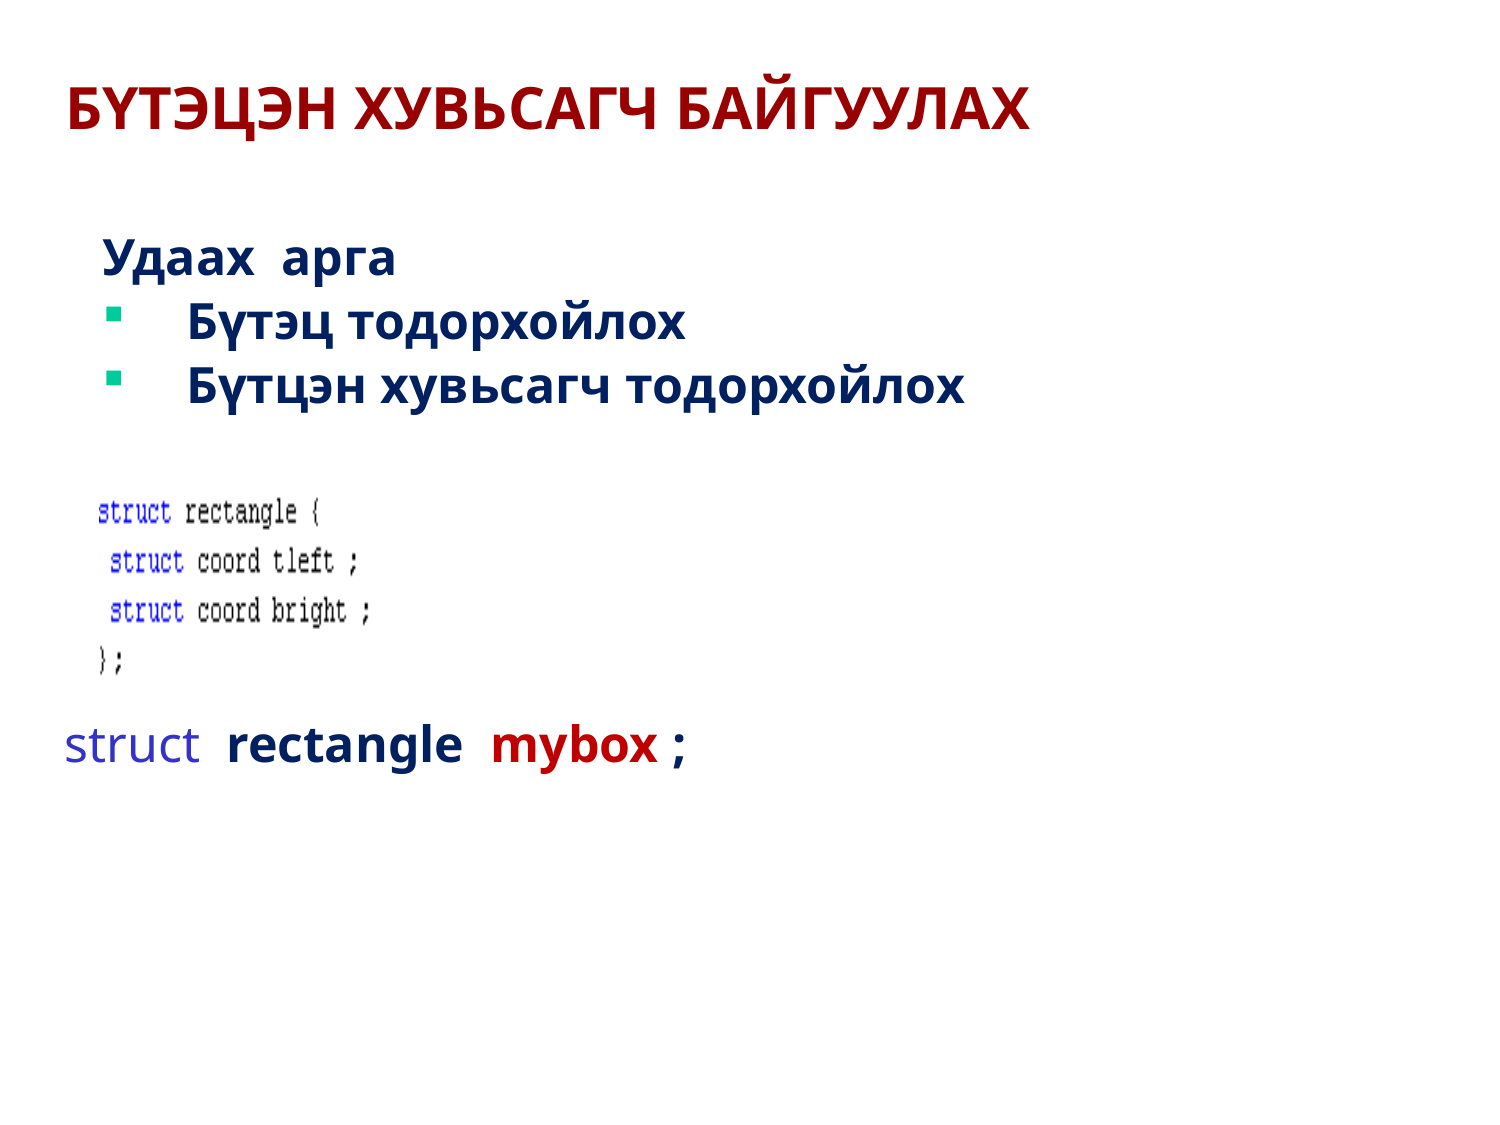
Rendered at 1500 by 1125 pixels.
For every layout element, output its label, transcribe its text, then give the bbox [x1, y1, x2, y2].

picture [99, 462, 1163, 701]
title БҮТЭЦЭН ХУВЬСАГЧ БАЙГУУЛАХ [50, 50, 1463, 163]
text_box Удаах арга Бүтэц тодорхойлох Бүтцэн хувьсагч тодорхойлох [87, 224, 1500, 300]
text_box struct rectangle mybox ; [49, 712, 1463, 788]
